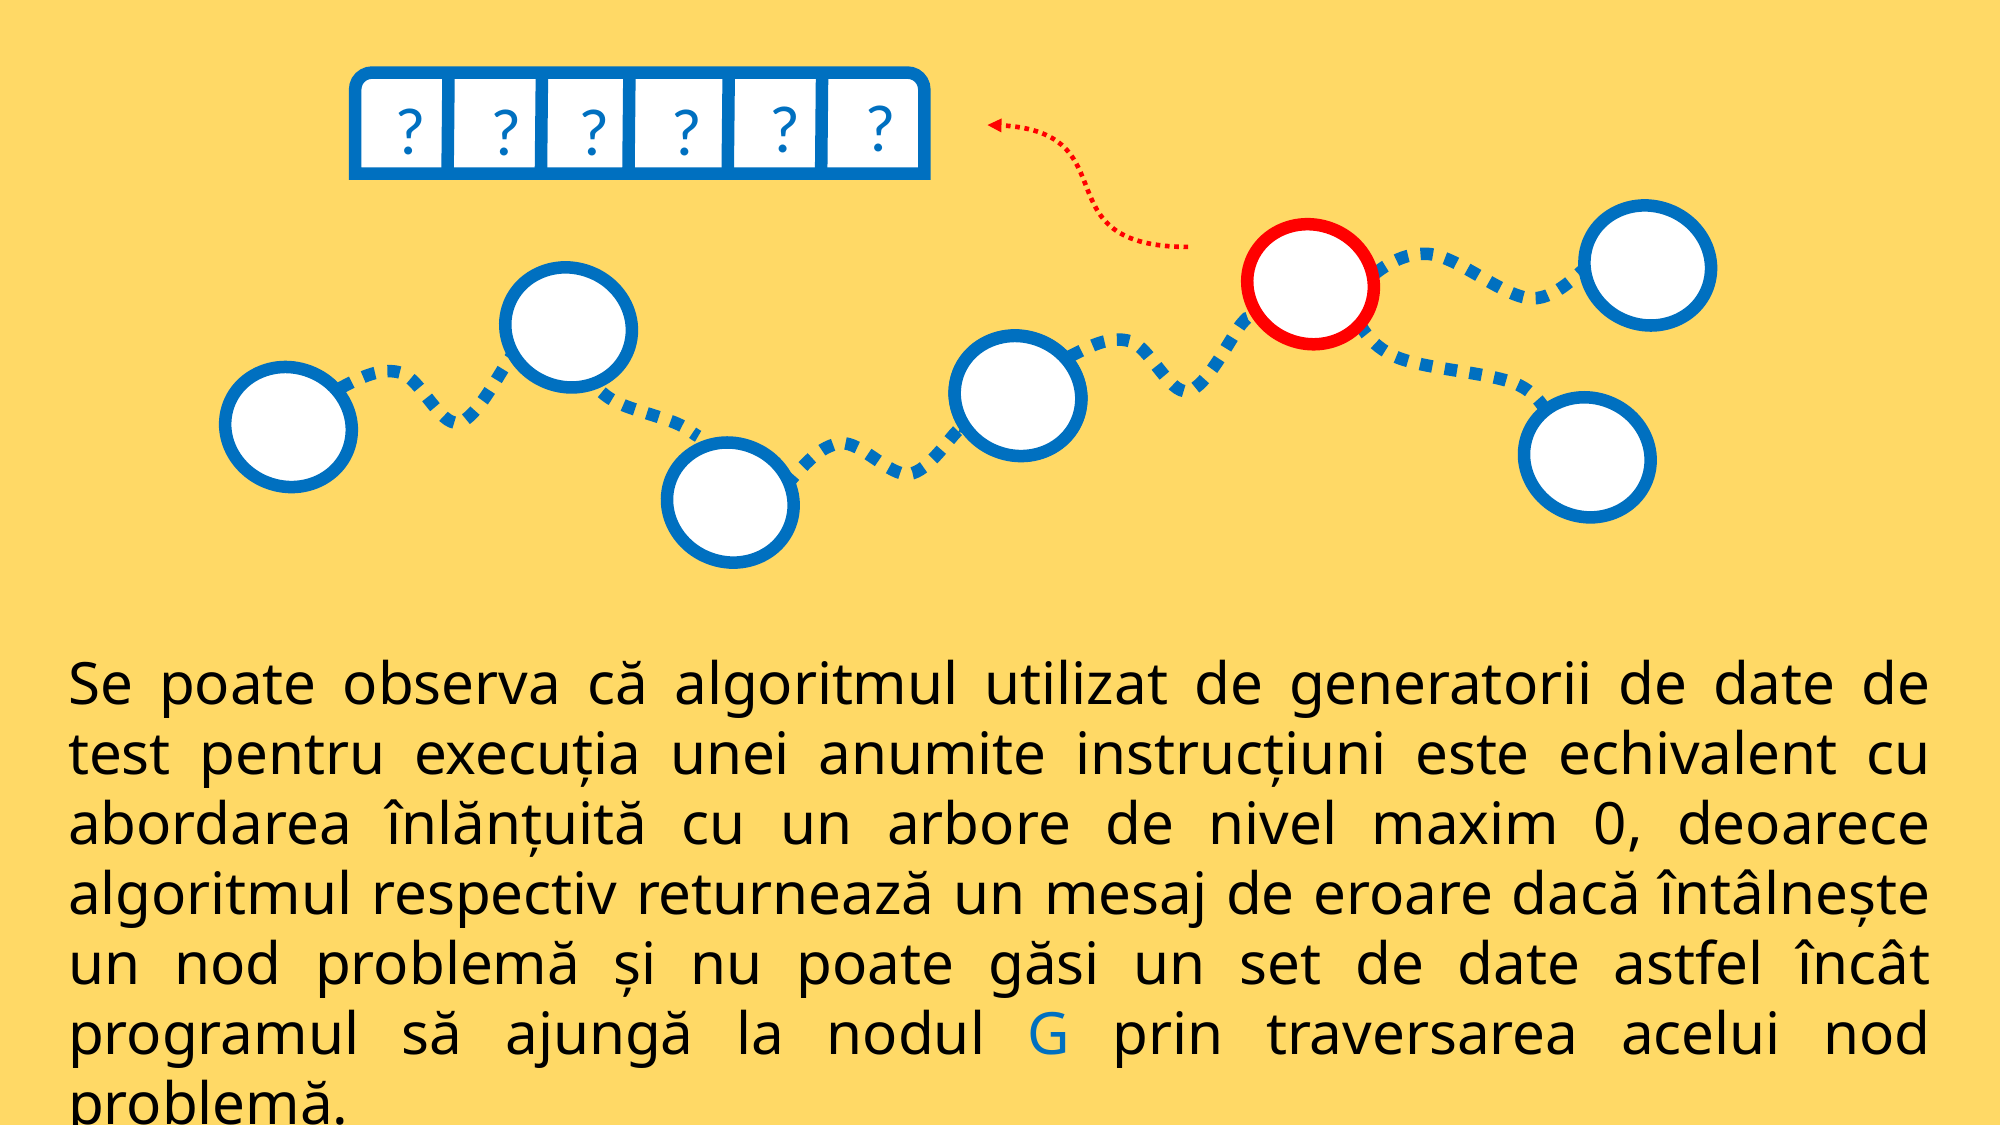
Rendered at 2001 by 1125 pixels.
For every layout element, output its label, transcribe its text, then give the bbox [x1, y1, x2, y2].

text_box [1105, 0, 1572, 674]
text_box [355, 70, 925, 177]
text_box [987, 124, 1189, 247]
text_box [448, 12, 858, 70]
text_box Se poate observa că algoritmul utilizat de generatorii de date de test pentru execuția unei anumite instrucțiuni este echivalent cu abordarea înlănțuită cu un arbore de nivel maxim 0, deoarece algoritmul respectiv returnează un mesaj de eroare dacă întâlnește un nod problemă și nu poate găsi un set de date astfel încât programul să ajungă la nodul G prin traversarea acelui nod problemă. [53, 638, 1946, 1125]
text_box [448, 177, 858, 811]
